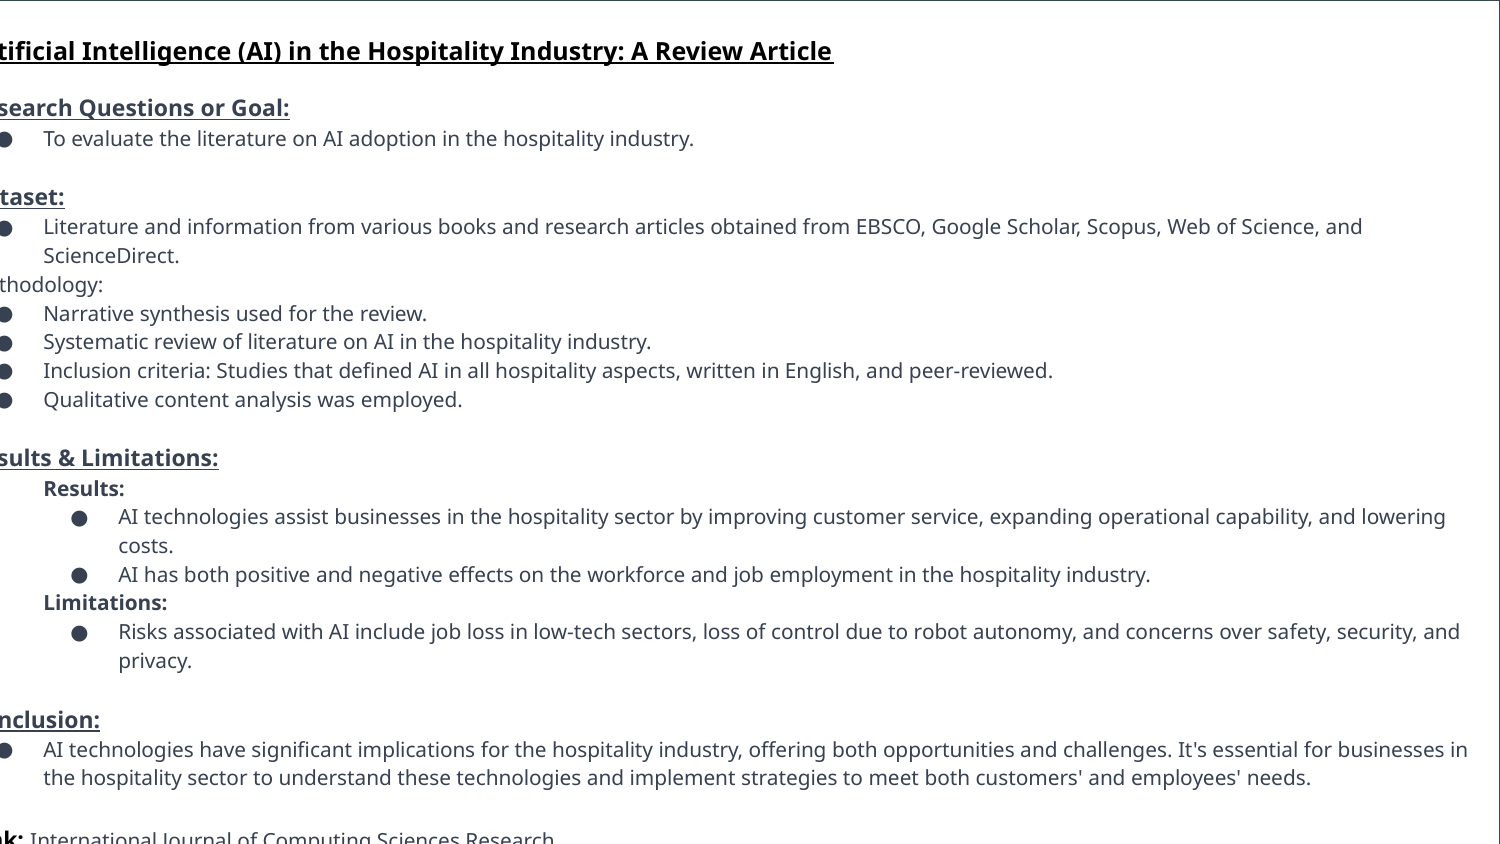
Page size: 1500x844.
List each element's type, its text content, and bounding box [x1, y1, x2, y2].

text_box Artificial Intelligence (AI) in the Hospitality Industry: A Review Article Research Questions or Goal: To evaluate the literature on AI adoption in the hospitality industry. Dataset: Literature and information from various books and research articles obtained from EBSCO, Google Scholar, Scopus, Web of Science, and ScienceDirect. Methodology: Narrative synthesis used for the review. Systematic review of literature on AI in the hospitality industry. Inclusion criteria: Studies that defined AI in all hospitality aspects, written in English, and peer-reviewed. Qualitative content analysis was employed. Results & Limitations: Results: AI technologies assist businesses in the hospitality sector by improving customer service, expanding operational capability, and lowering costs. AI has both positive and negative effects on the workforce and job employment in the hospitality industry. Limitations: Risks associated with AI include job loss in low-tech sectors, loss of control due to robot autonomy, and concerns over safety, security, and privacy. Conclusion: AI technologies have significant implications for the hospitality industry, offering both opportunities and challenges. It's essential for businesses in the hospitality sector to understand these technologies and implement strategies to meet both customers' and employees' needs. Link: International Journal of Computing Sciences Research By: Author: Pongsakorn Limna, Affiliation: Rangsit University, Thailand, Email: palmlimna@gmail.com, ORCID ID: orcid.org/0000-0002-7448-5261 [0, 0, 1500, 844]
